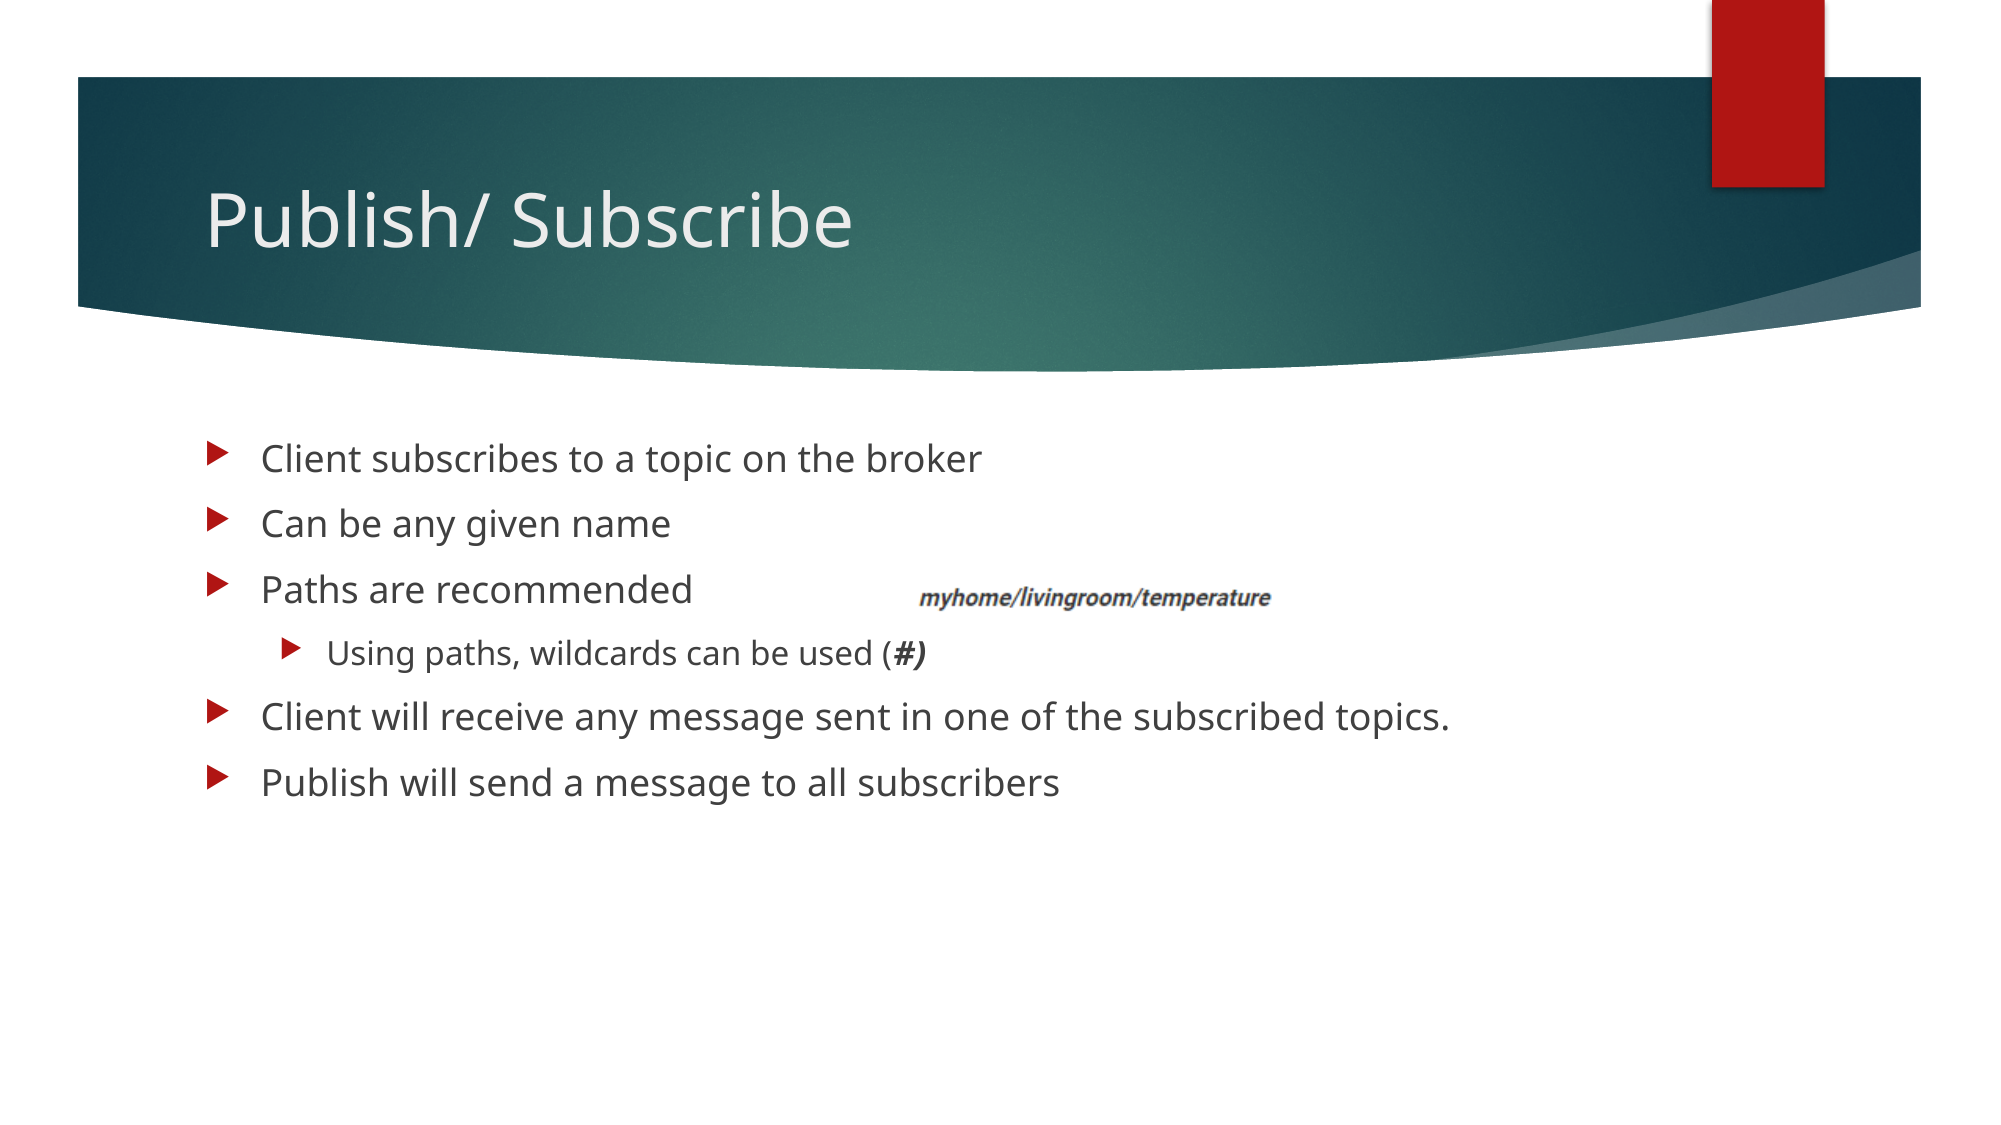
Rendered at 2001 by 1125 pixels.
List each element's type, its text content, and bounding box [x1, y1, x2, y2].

picture [913, 582, 1275, 616]
title Publish/ Subscribe [189, 159, 1638, 276]
list Client subscribes to a topic on the broker Can be any given name Paths are recommended Using paths, wildcards can be used (#) Client will receive any message sent in one of the subscribed topics. Publish will send a message to all subscribers [189, 427, 1638, 988]
